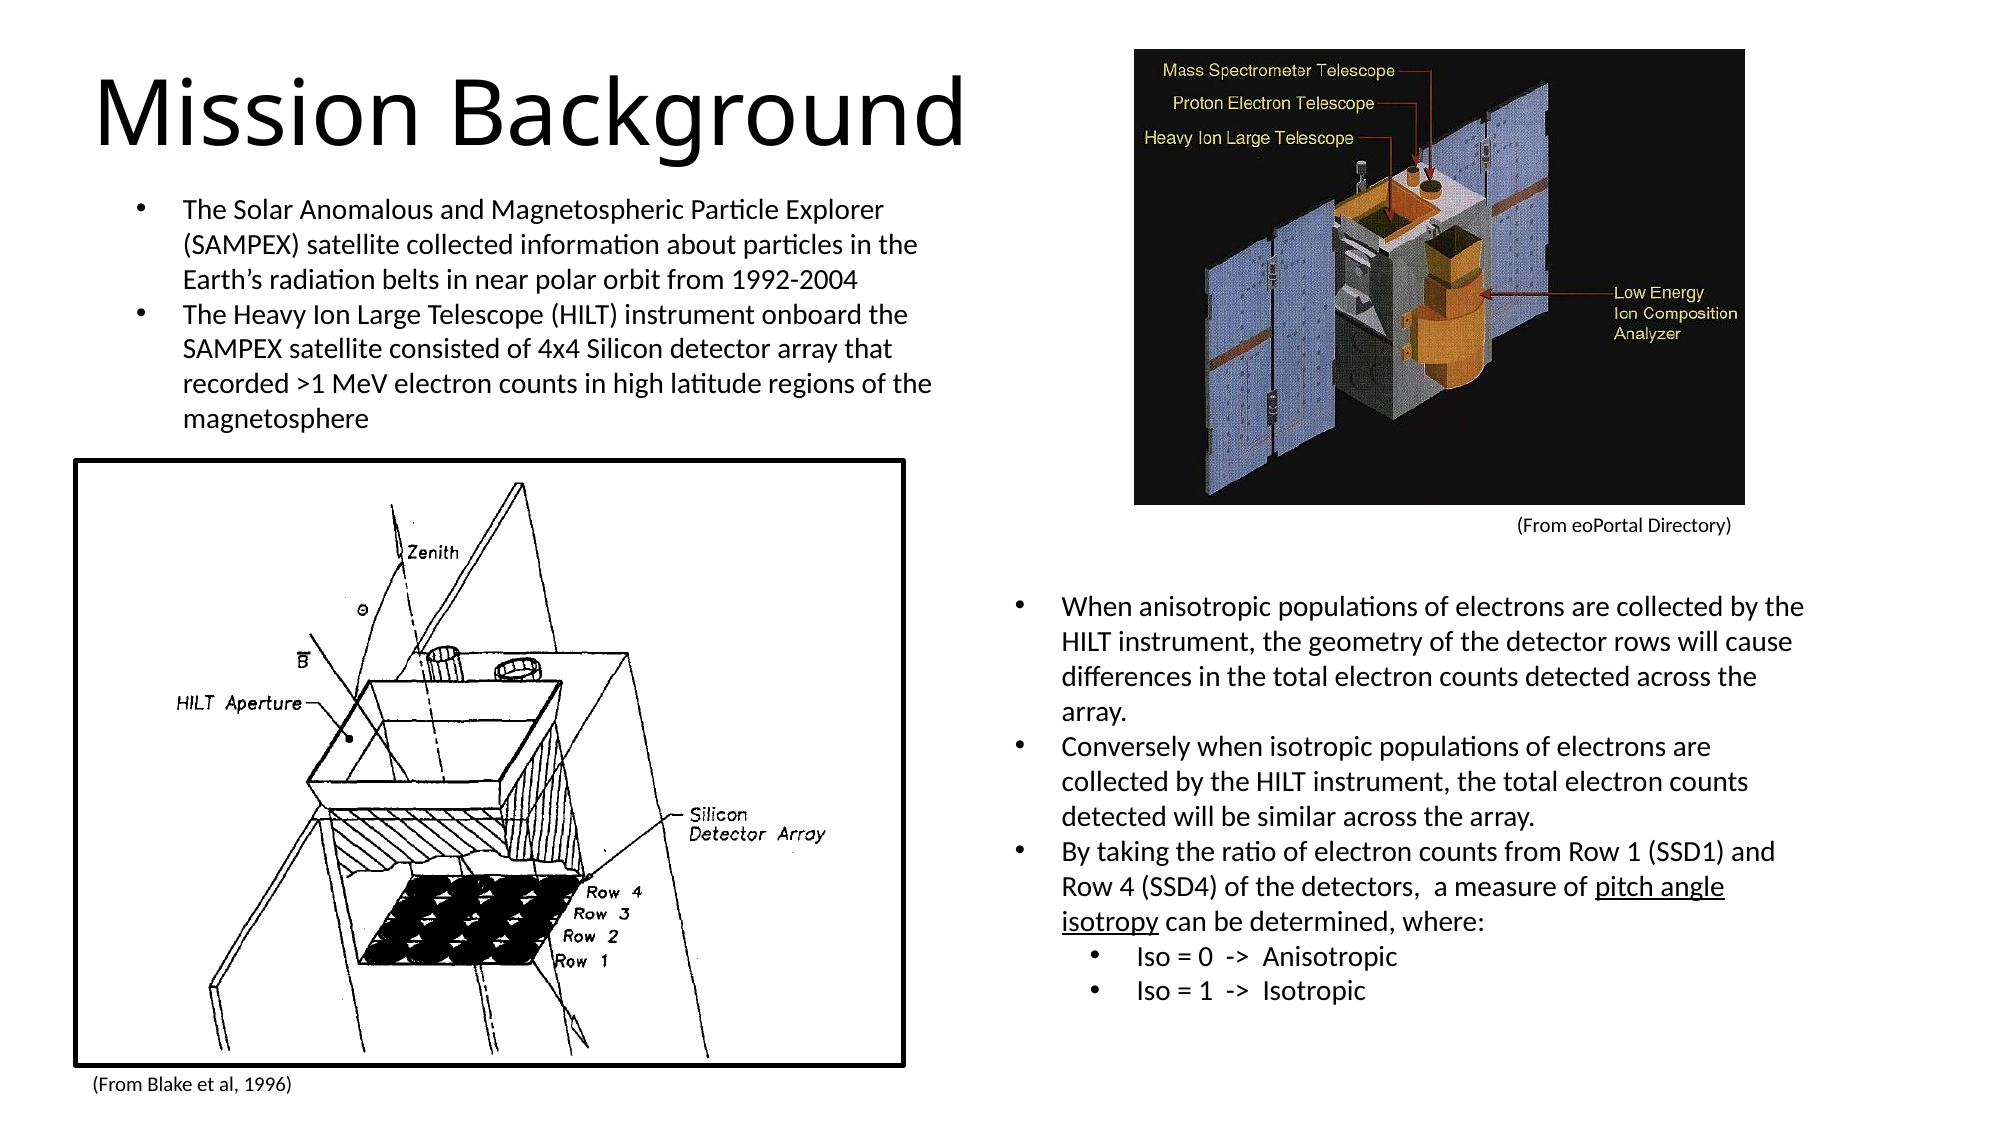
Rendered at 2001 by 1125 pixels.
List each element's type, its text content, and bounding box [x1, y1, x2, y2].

text_box (From Blake et al, 1996) [77, 1063, 329, 1103]
text_box (From eoPortal Directory) [1502, 504, 1754, 545]
text_box When anisotropic populations of electrons are collected by the HILT instrument, the geometry of the detector rows will cause differences in the total electron counts detected across the array. Conversely when isotropic populations of electrons are collected by the HILT instrument, the total electron counts detected will be similar across the array. By taking the ratio of electron counts from Row 1 (SSD1) and Row 4 (SSD4) of the detectors, a measure of pitch angle isotropy can be determined, where: Iso = 0 -> Anisotropic Iso = 1 -> Isotropic [999, 579, 1824, 1015]
text_box The Solar Anomalous and Magnetospheric Particle Explorer (SAMPEX) satellite collected information about particles in the Earth’s radiation belts in near polar orbit from 1992-2004 The Heavy Ion Large Telescope (HILT) instrument onboard the SAMPEX satellite consisted of 4x4 Silicon detector array that recorded >1 MeV electron counts in high latitude regions of the magnetosphere [121, 182, 980, 443]
picture [77, 462, 902, 1063]
title Mission Background [77, 7, 1803, 225]
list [1134, 49, 1745, 505]
